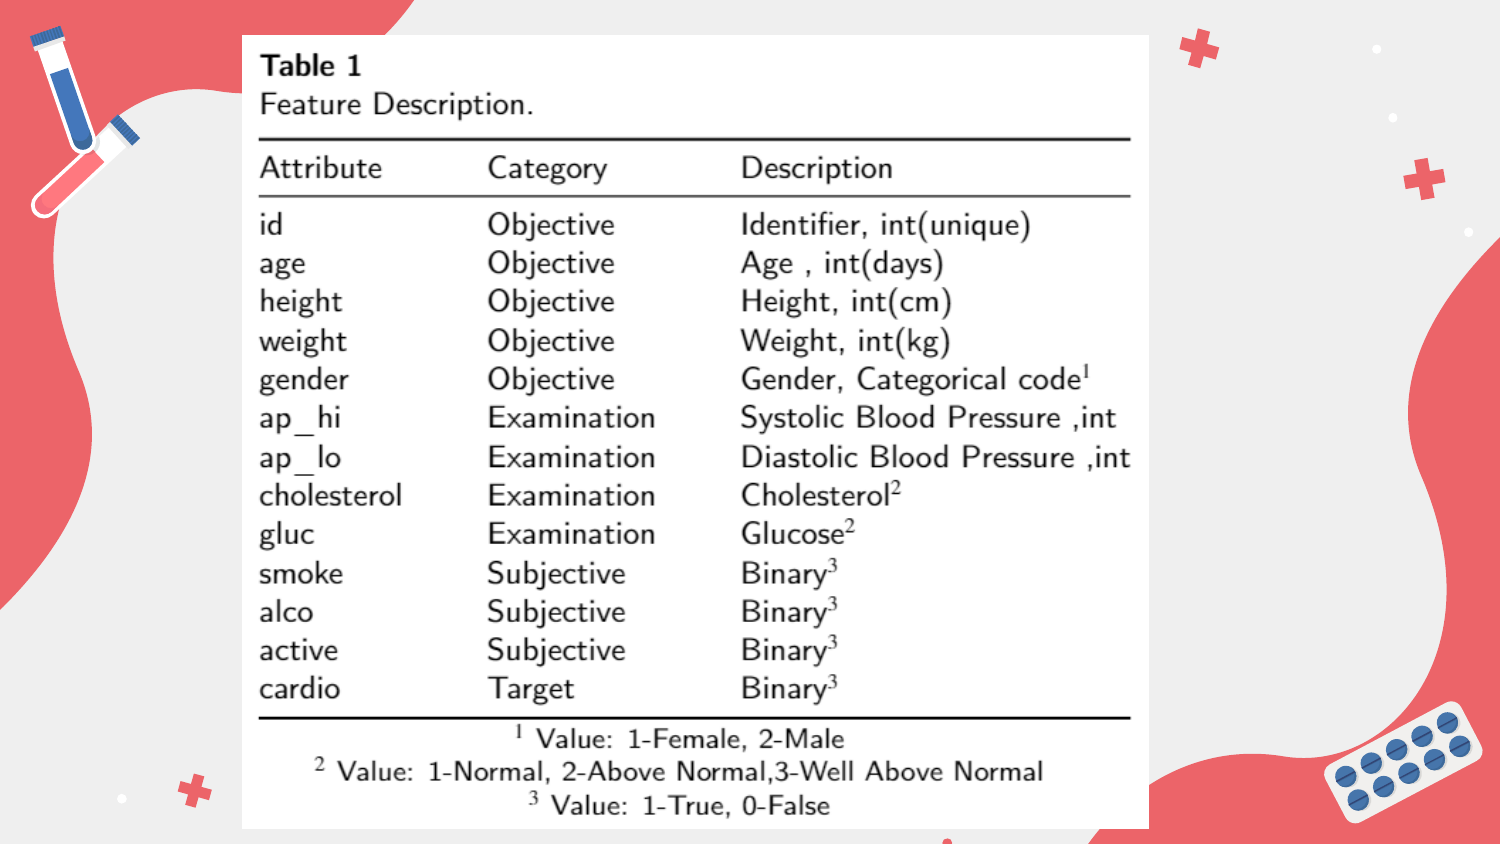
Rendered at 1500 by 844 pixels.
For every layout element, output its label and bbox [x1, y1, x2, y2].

picture [242, 34, 1149, 830]
